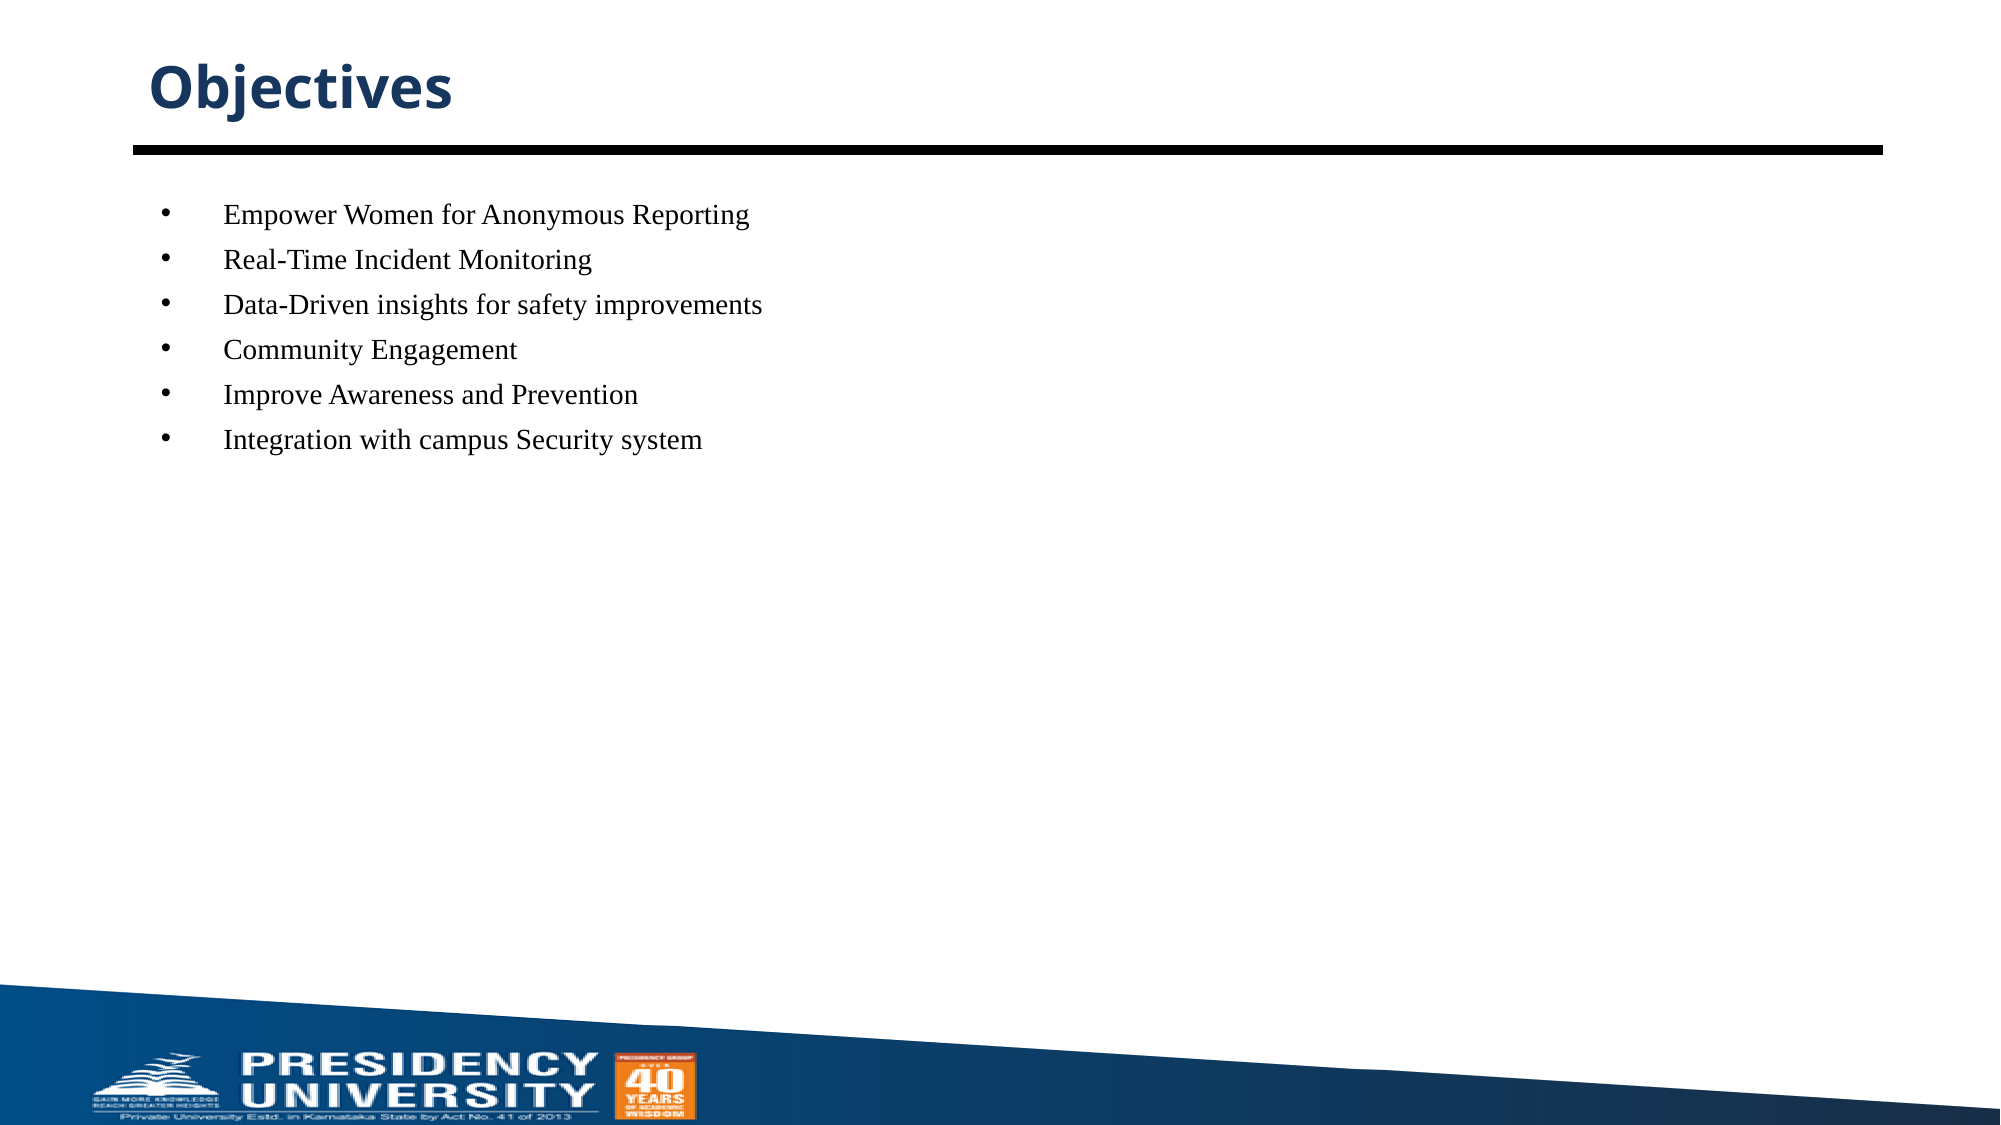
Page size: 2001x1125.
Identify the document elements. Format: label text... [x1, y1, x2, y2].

picture [0, 982, 2000, 1125]
title Objectives [133, 45, 1884, 125]
list Empower Women for Anonymous Reporting Real-Time Incident Monitoring Data-Driven insights for safety improvements Community Engagement Improve Awareness and Prevention Integration with campus Security system [133, 187, 1884, 1000]
